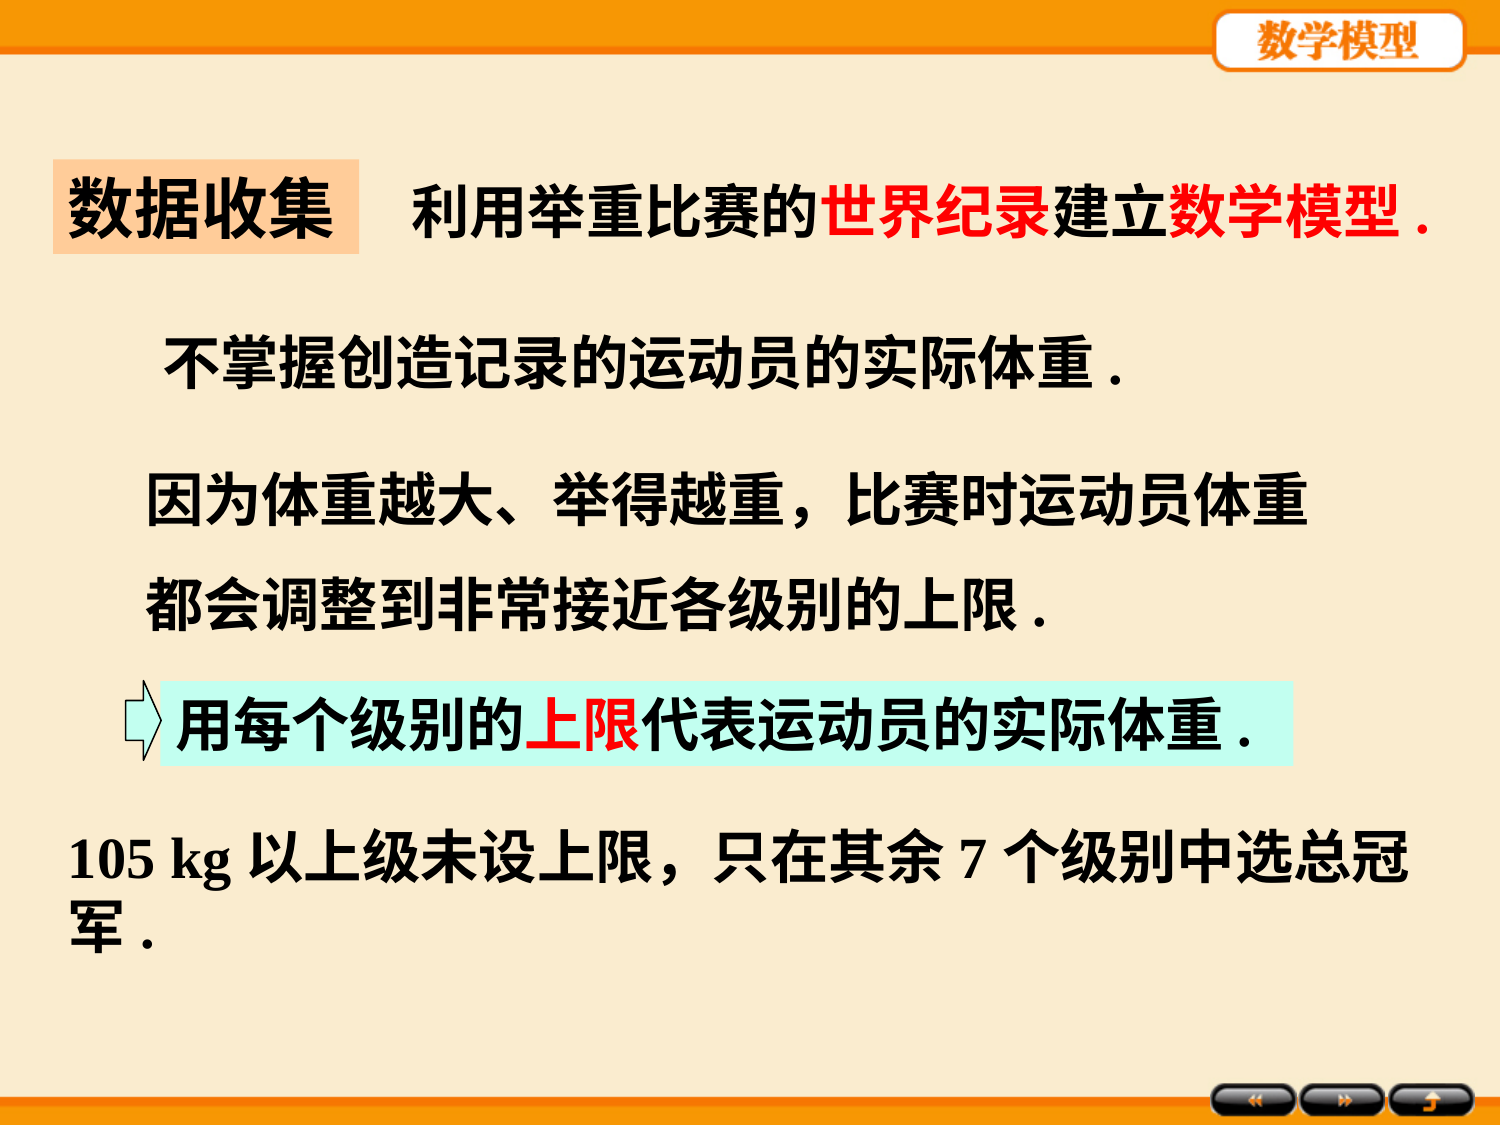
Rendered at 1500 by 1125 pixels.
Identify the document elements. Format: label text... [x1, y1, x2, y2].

text_box 不掌握创造记录的运动员的实际体重. [147, 319, 1459, 404]
text_box 因为体重越大、举得越重，比赛时运动员体重都会调整到非常接近各级别的上限. [130, 420, 1376, 646]
text_box 数据收集 [53, 159, 360, 254]
text_box 利用举重比赛的世界纪录建立数学模型. [396, 168, 1446, 253]
text_box 105 kg以上级未设上限，只在其余7个级别中选总冠军. [53, 813, 1471, 968]
picture [0, 0, 1500, 1125]
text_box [125, 680, 1294, 768]
